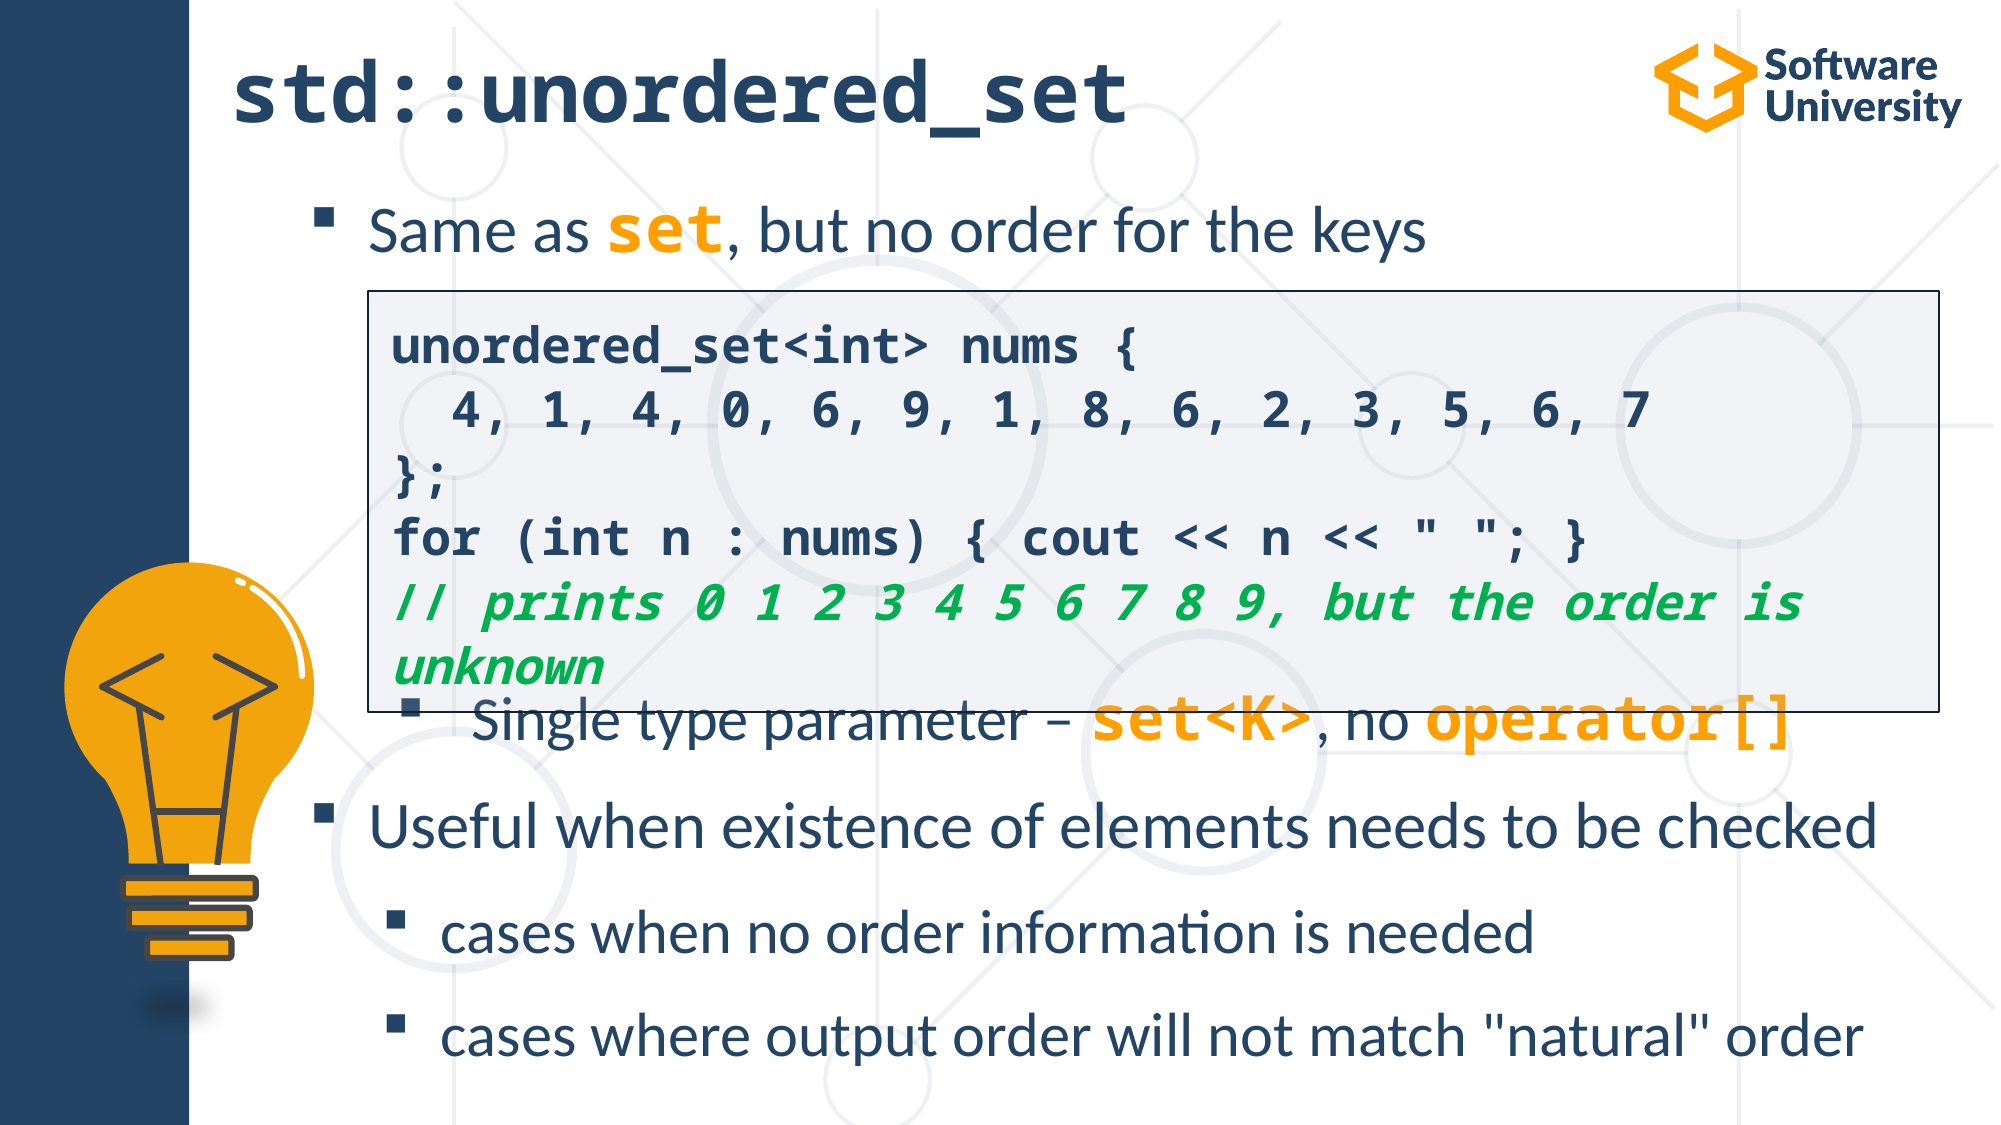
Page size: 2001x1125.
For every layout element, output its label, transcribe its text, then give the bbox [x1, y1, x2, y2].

list Same as set, but no order for the keys Single type parameter – set<K>, no operator[] Useful when existence of elements needs to be checked cases when no order information is needed cases where output order will not match "natural" order [291, 175, 1975, 1101]
picture [1641, 31, 1973, 145]
title std::unordered_set [212, 16, 1628, 162]
text_box unordered_set<int> nums { 4, 1, 4, 0, 6, 9, 1, 8, 6, 2, 3, 5, 6, 7 }; for (int n : nums) { cout << n << " "; } // prints 0 1 2 3 4 5 6 7 8 9, but the order is unknown [367, 291, 1939, 712]
